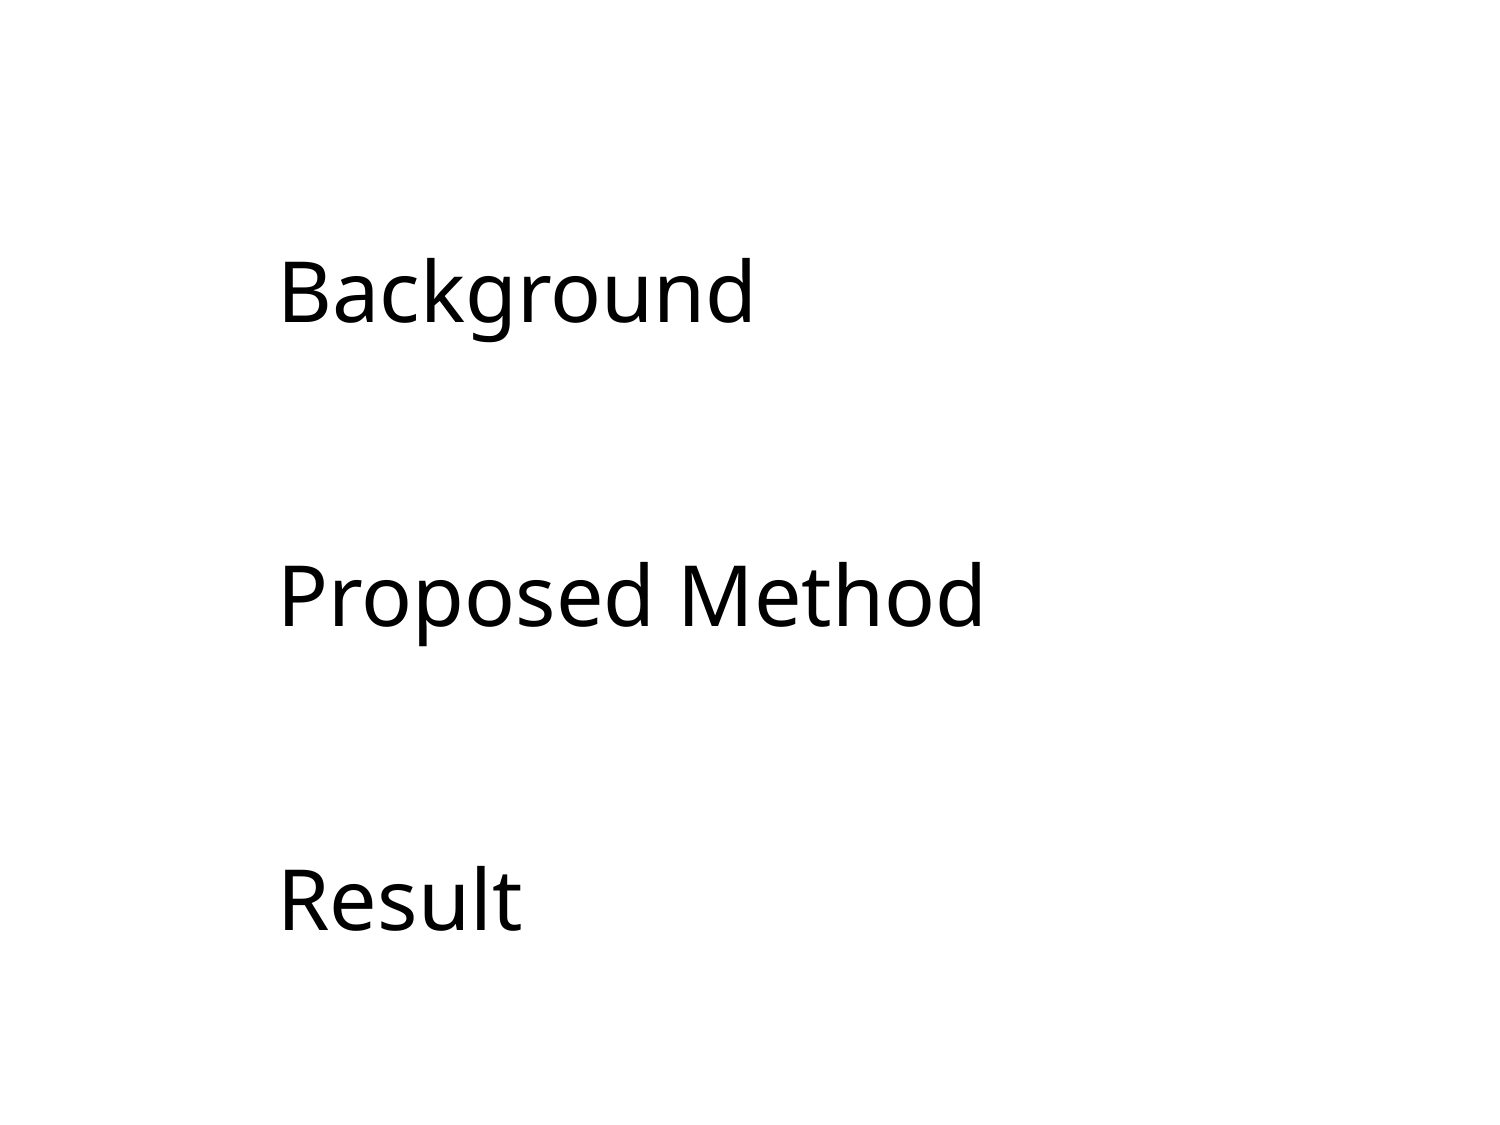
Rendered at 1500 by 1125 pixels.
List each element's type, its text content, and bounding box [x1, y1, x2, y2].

text_box Background Proposed Method Result [262, 180, 1238, 955]
